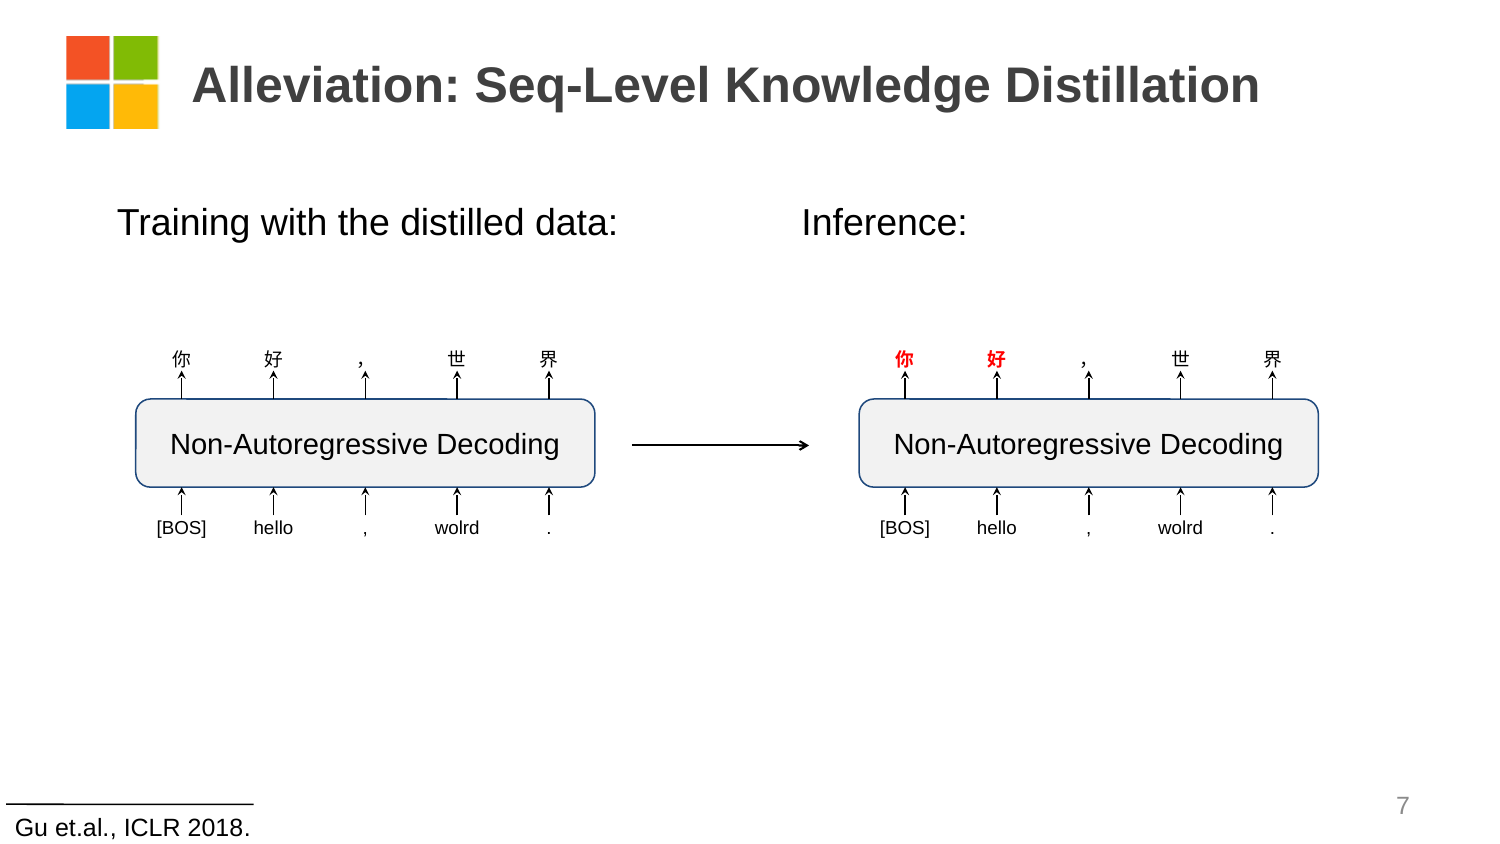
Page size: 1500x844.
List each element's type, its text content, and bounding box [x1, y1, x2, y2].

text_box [858, 515, 1319, 539]
picture [66, 36, 169, 129]
text_box Training with the distilled data: [102, 190, 634, 251]
text_box Non-Autoregressive Decoding [135, 398, 595, 488]
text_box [858, 347, 1319, 371]
text_box Non-Autoregressive Decoding [859, 398, 1319, 488]
text_box Alleviation: Seq-Level Knowledge Distillation [176, 29, 1294, 137]
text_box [0, 803, 274, 844]
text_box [904, 379, 1273, 400]
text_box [181, 486, 550, 513]
text_box Inference: [786, 190, 983, 251]
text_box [135, 347, 596, 371]
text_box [904, 486, 1273, 513]
slide_number 7 [1074, 782, 1425, 827]
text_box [135, 515, 596, 539]
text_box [181, 379, 550, 400]
